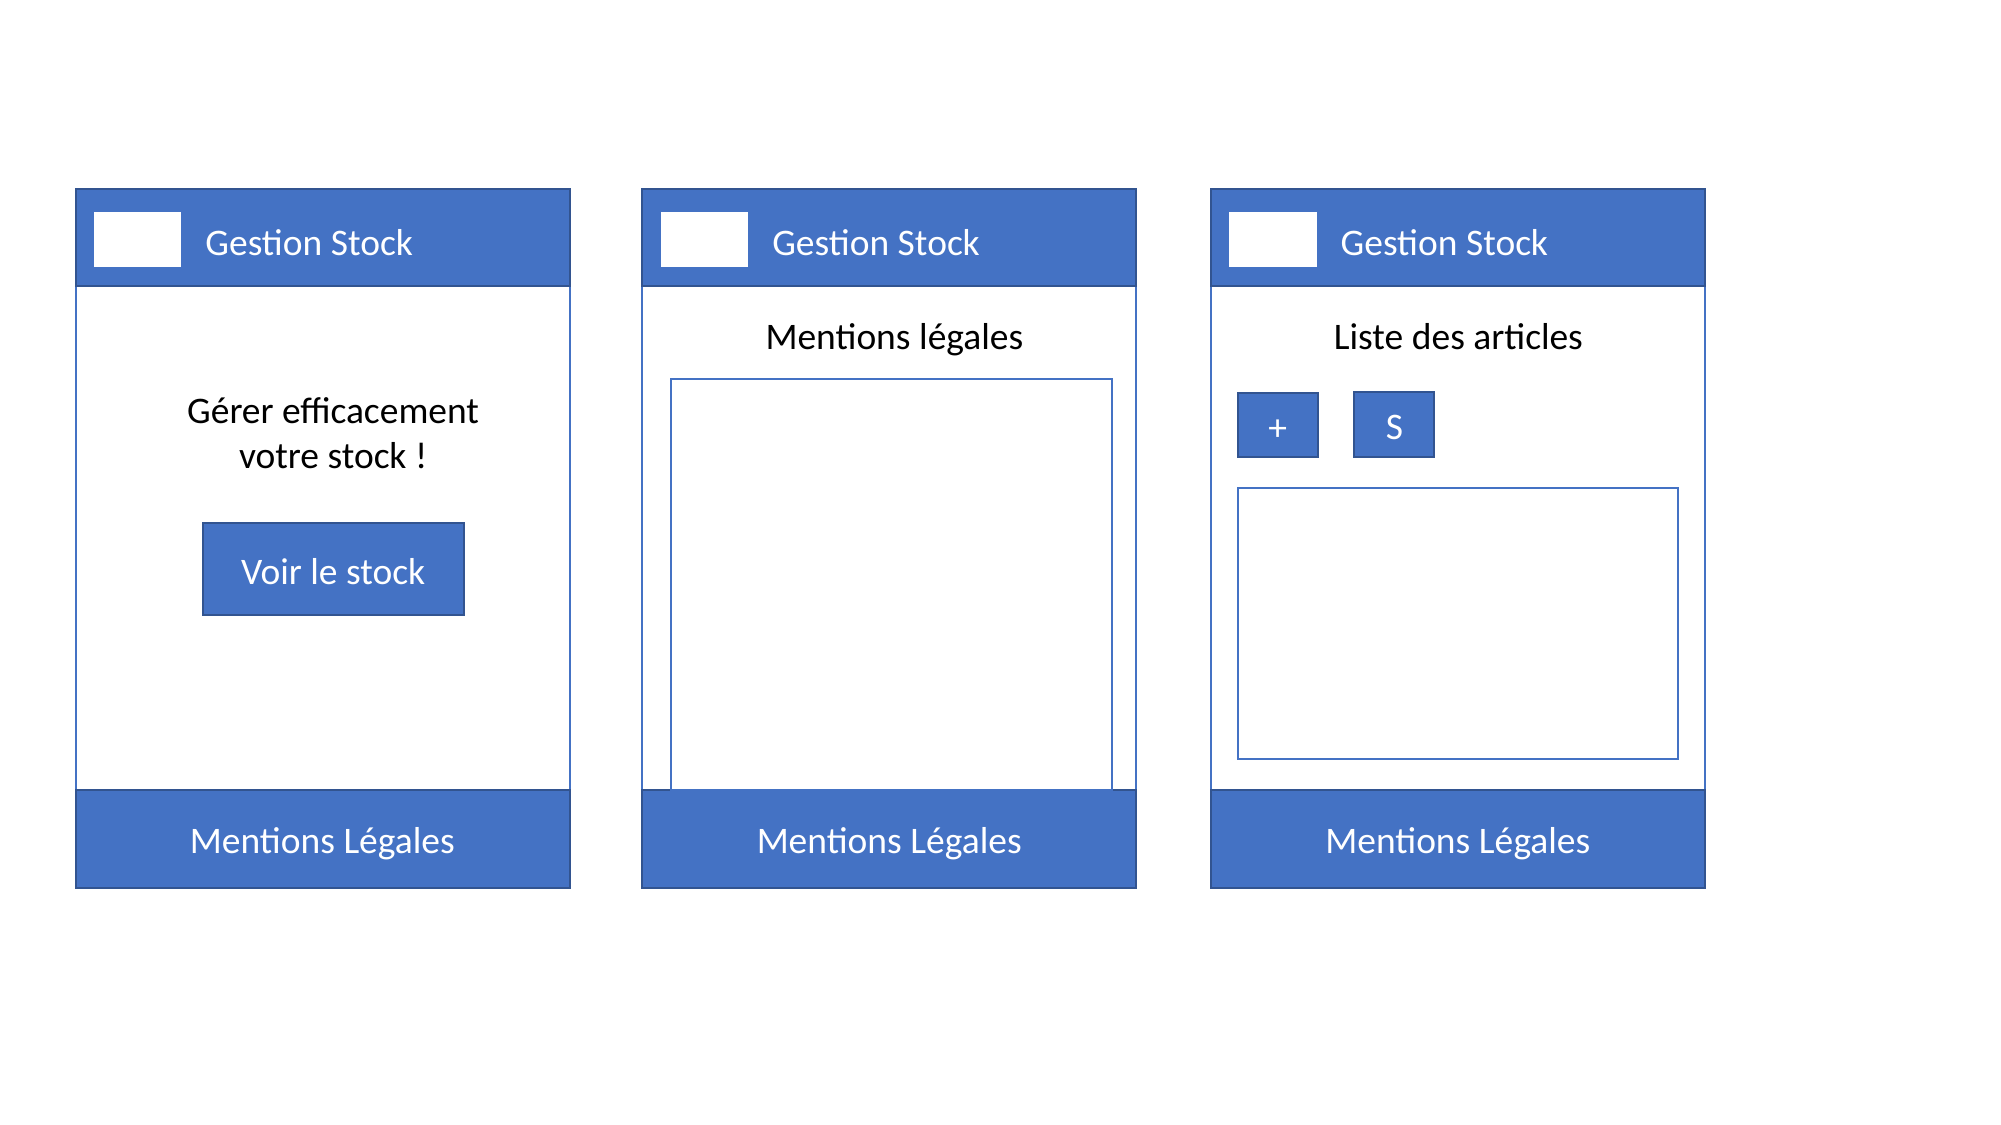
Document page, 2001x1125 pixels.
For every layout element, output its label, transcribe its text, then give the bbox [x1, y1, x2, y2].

text_box Liste des articles [1319, 304, 1599, 365]
text_box [92, 210, 183, 269]
text_box Gérer efficacement votre stock ! [137, 379, 529, 484]
text_box [641, 188, 1137, 287]
text_box [1237, 487, 1679, 760]
text_box Gestion Stock [1325, 211, 1564, 271]
text_box Gestion Stock [190, 211, 429, 271]
text_box [658, 210, 750, 269]
text_box [1210, 188, 1706, 287]
text_box Gestion Stock [757, 211, 995, 271]
text_box Mentions Légales [1210, 789, 1706, 889]
text_box Mentions légales [750, 304, 1039, 365]
text_box [75, 287, 571, 789]
text_box [75, 188, 571, 287]
text_box [1210, 287, 1706, 789]
text_box [641, 287, 1137, 789]
text_box [670, 378, 1113, 791]
text_box Voir le stock [202, 522, 465, 616]
text_box S [1353, 391, 1435, 458]
text_box Mentions Légales [641, 789, 1137, 889]
text_box Mentions Légales [75, 789, 571, 889]
text_box [1227, 210, 1319, 269]
text_box + [1237, 392, 1319, 458]
